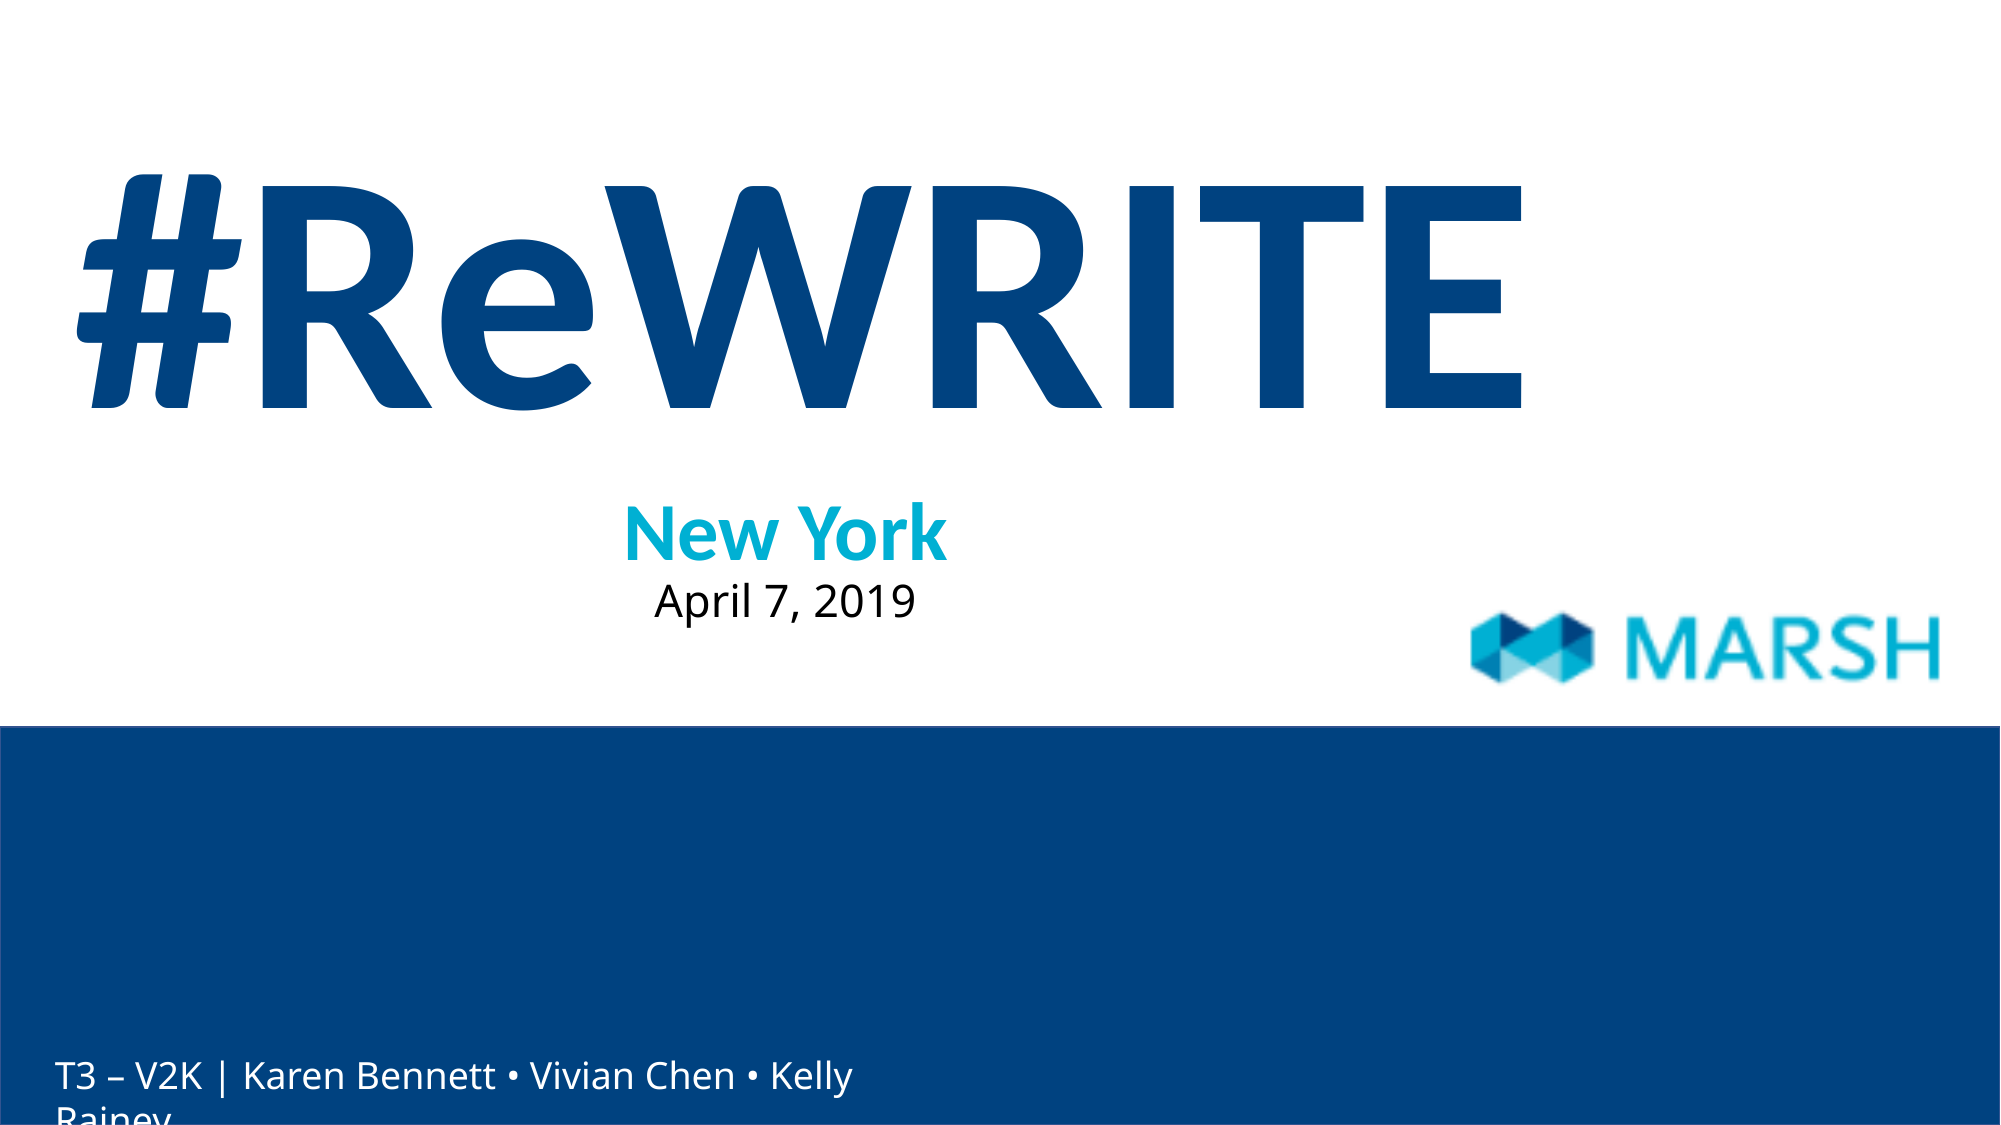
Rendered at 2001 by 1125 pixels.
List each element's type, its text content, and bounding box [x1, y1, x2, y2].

picture [1404, 573, 1966, 720]
text_box [0, 726, 2000, 1125]
text_box T3 – V2K | Karen Bennett • Vivian Chen • Kelly Rainey [39, 1044, 923, 1125]
title #ReWRITE [53, 98, 1554, 491]
text_box New York April 7, 2019 [166, 479, 1405, 635]
